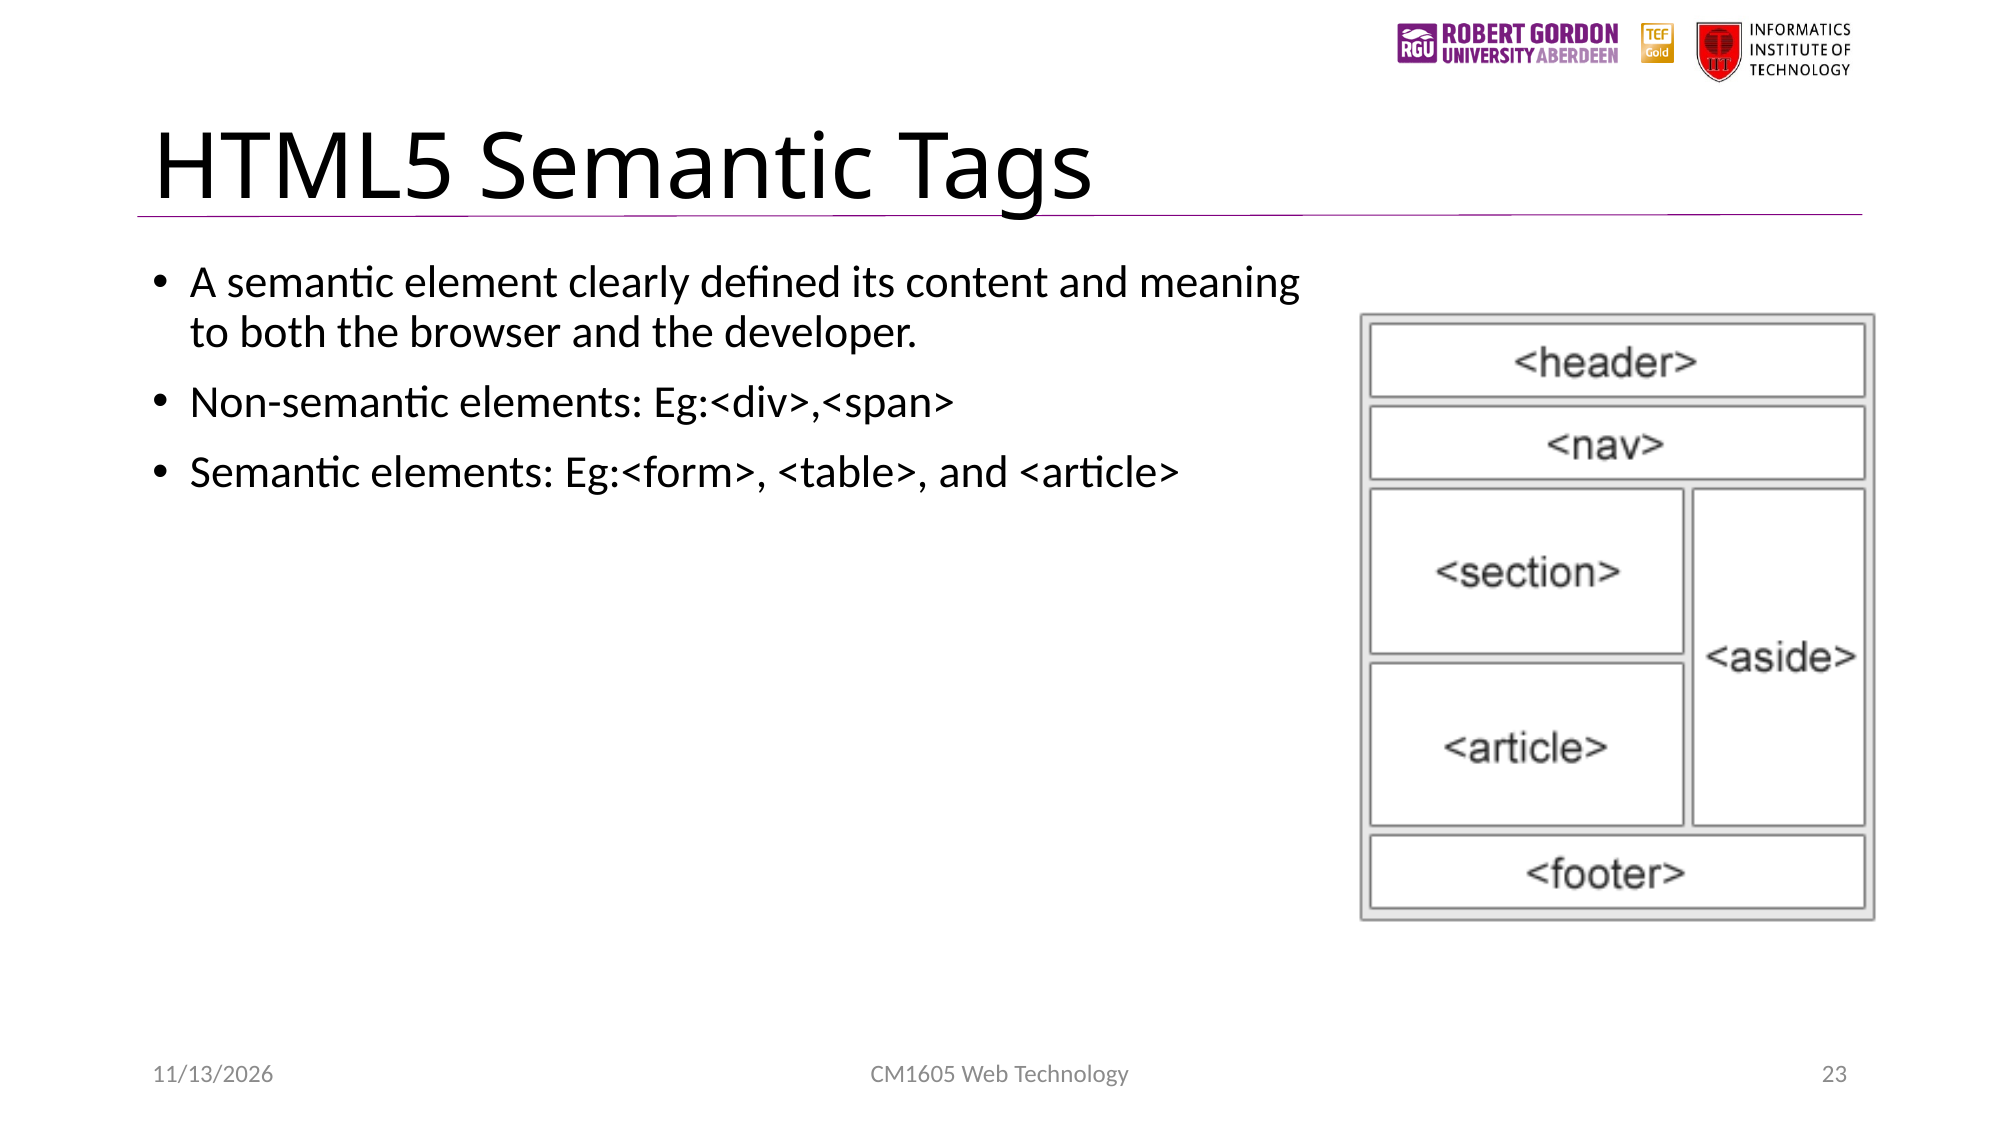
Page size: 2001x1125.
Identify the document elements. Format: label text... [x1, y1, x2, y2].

footer CM1605 Web Technology [662, 1042, 1338, 1103]
picture [1388, 5, 1863, 59]
list A semantic element clearly defined its content and meaning to both the browser and the developer. Non-semantic elements: Eg:<div>,<span> Semantic elements: Eg:<form>, <table>, and <article> [137, 250, 1338, 1014]
title HTML5 Semantic Tags [137, 59, 1863, 278]
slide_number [137, 1042, 588, 1103]
slide_number 23 [1412, 1042, 1863, 1103]
picture [1337, 295, 1909, 969]
